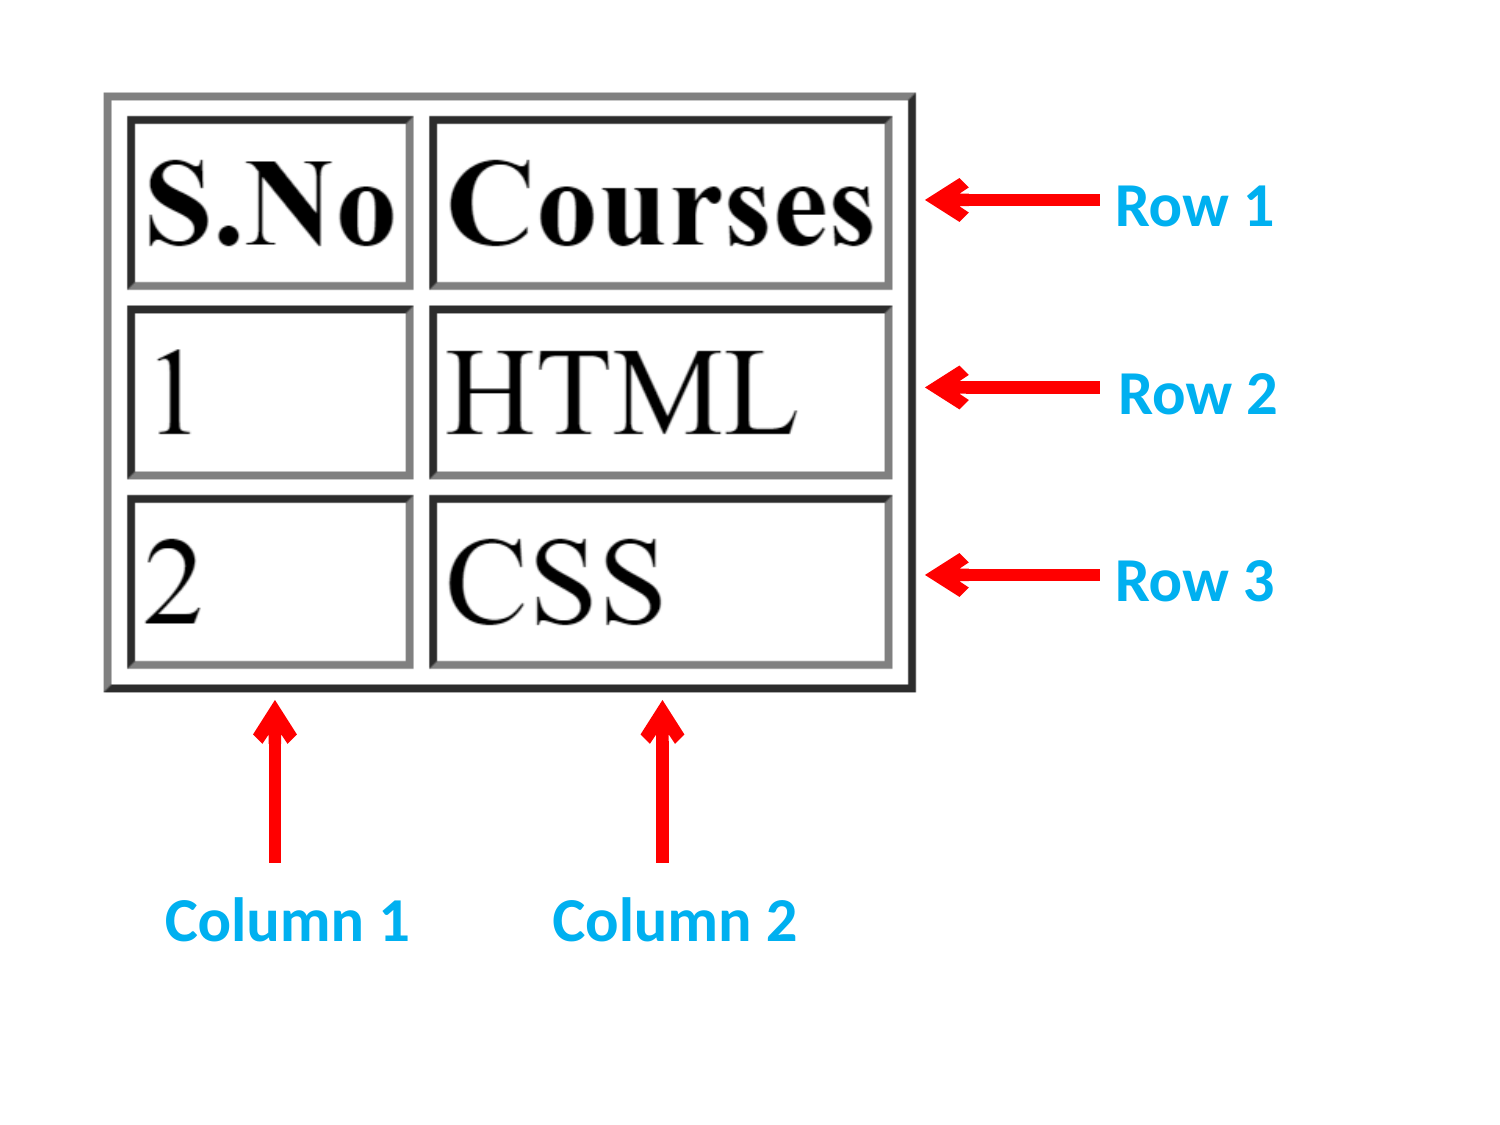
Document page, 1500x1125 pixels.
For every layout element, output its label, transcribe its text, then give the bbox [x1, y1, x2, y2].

text_box Column 1 [149, 872, 438, 962]
text_box Row 3 [1099, 532, 1388, 622]
text_box Column 2 [537, 872, 825, 962]
text_box Row 2 [1103, 344, 1391, 435]
text_box Row 1 [1099, 157, 1388, 247]
picture [68, 49, 971, 749]
